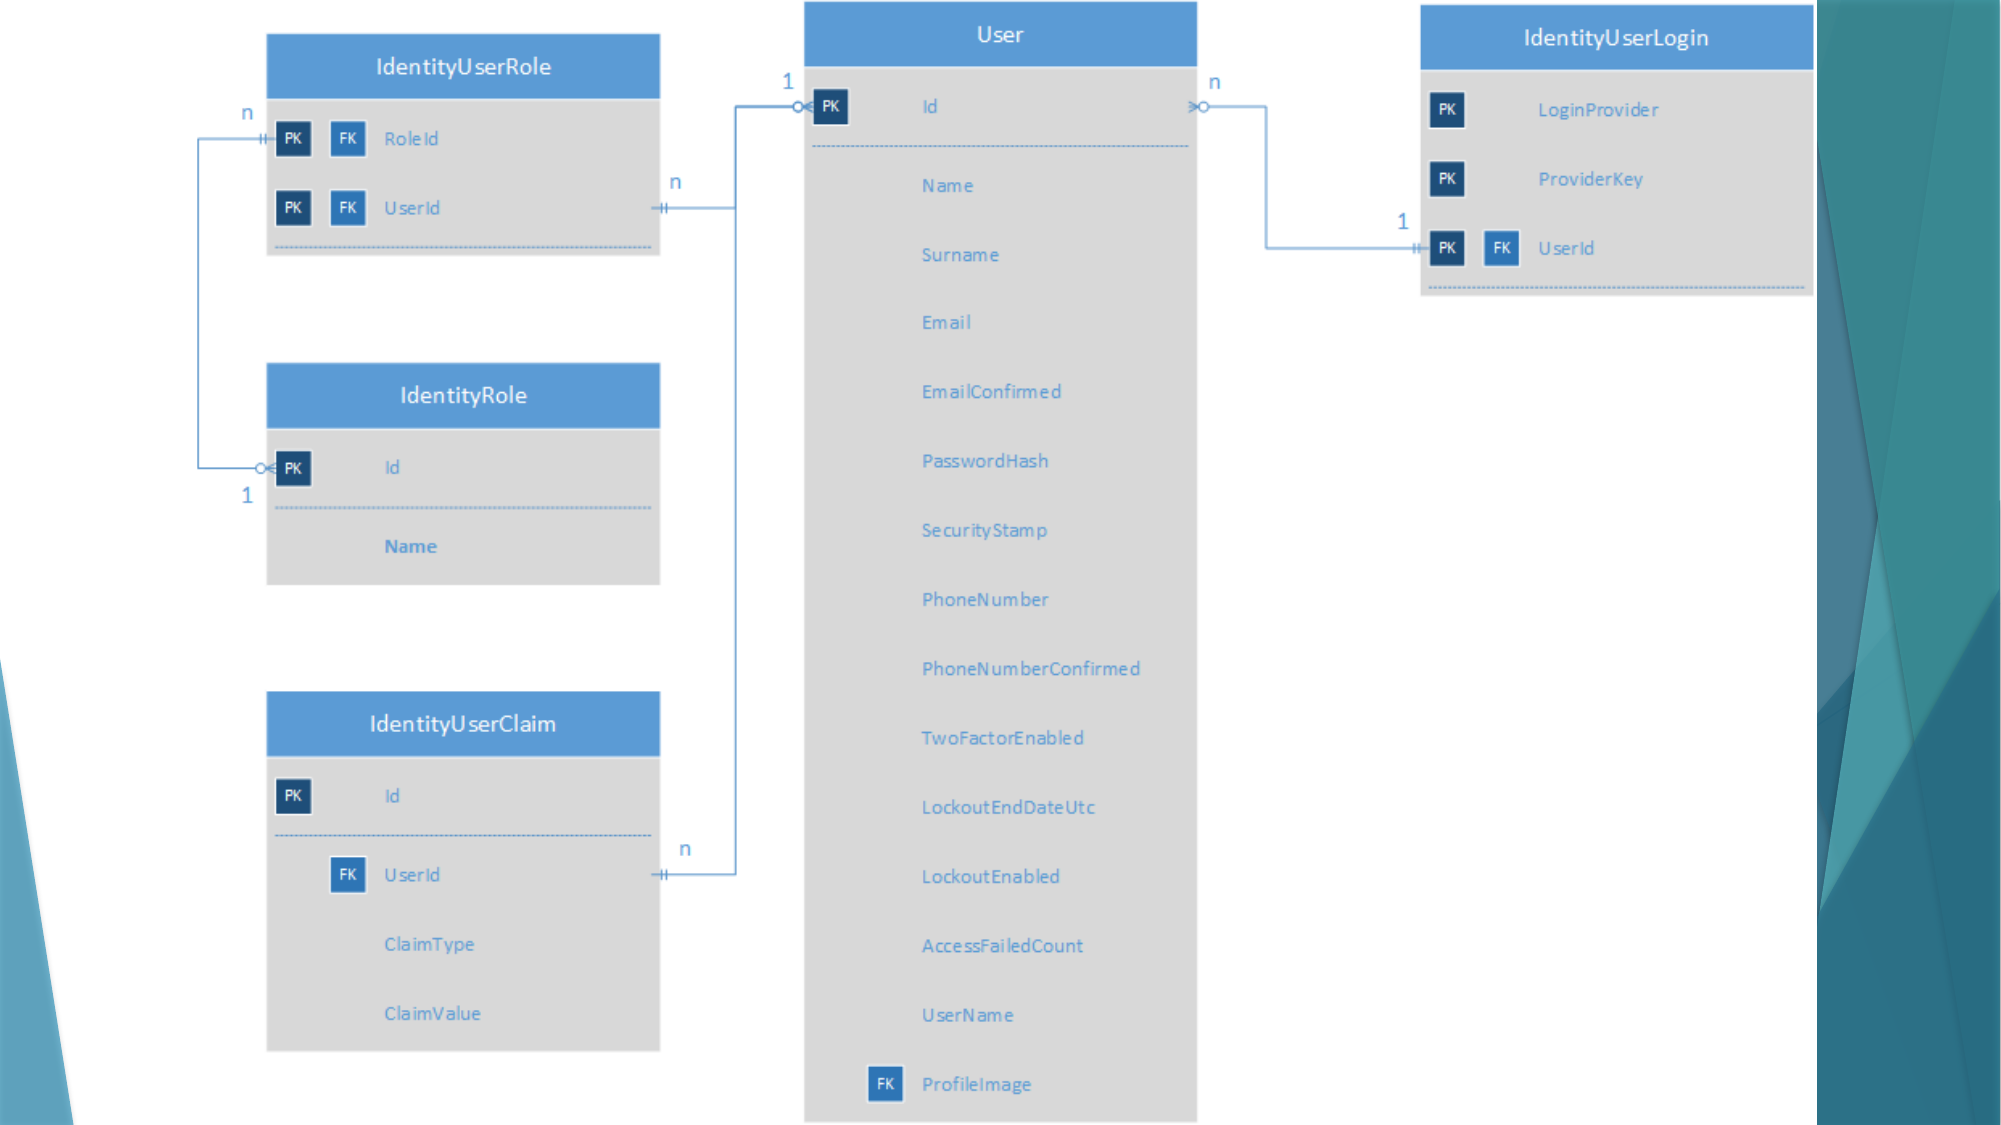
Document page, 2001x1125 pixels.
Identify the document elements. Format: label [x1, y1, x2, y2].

picture [195, 0, 1818, 1125]
